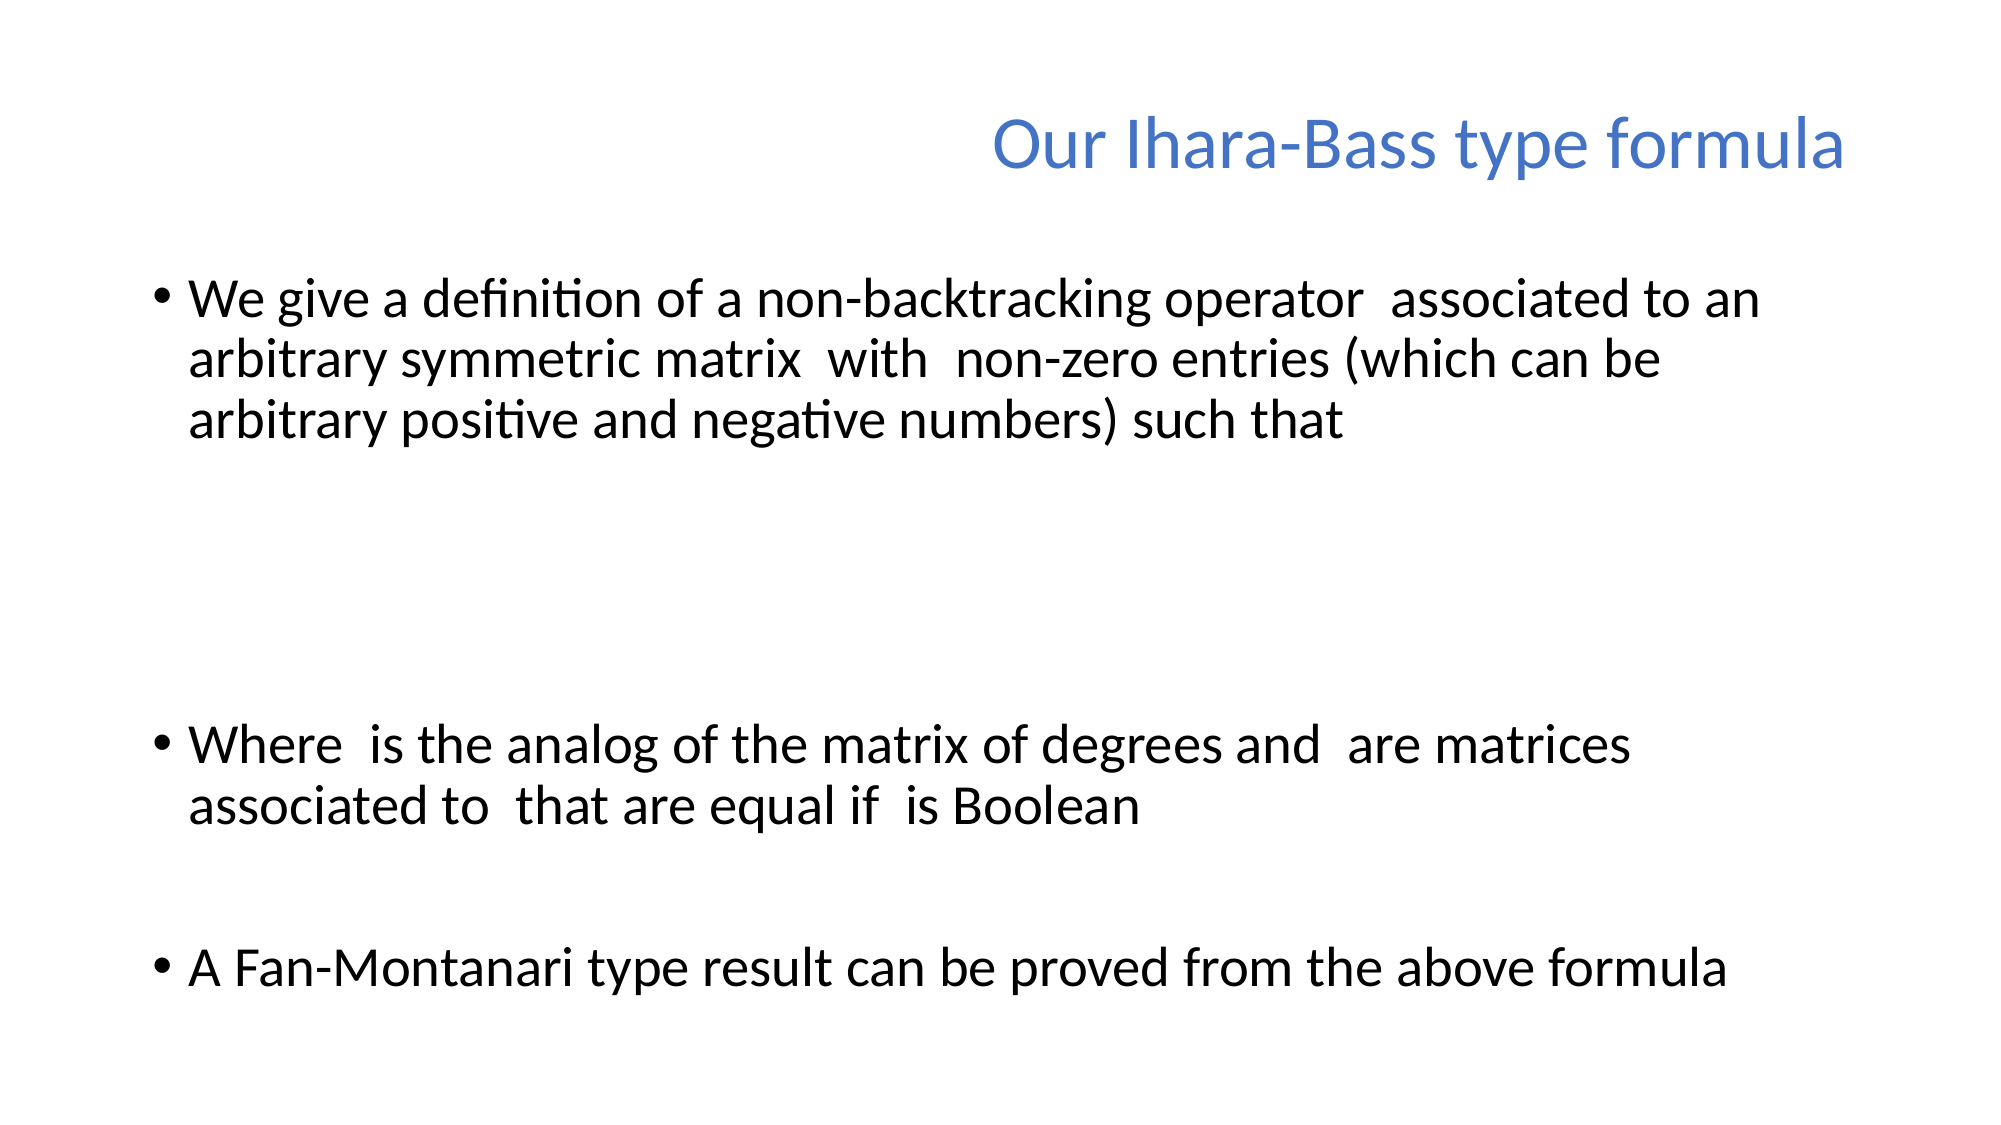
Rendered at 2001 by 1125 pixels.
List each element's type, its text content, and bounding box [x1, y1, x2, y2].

title Our Ihara-Bass type formula [137, 59, 1863, 229]
